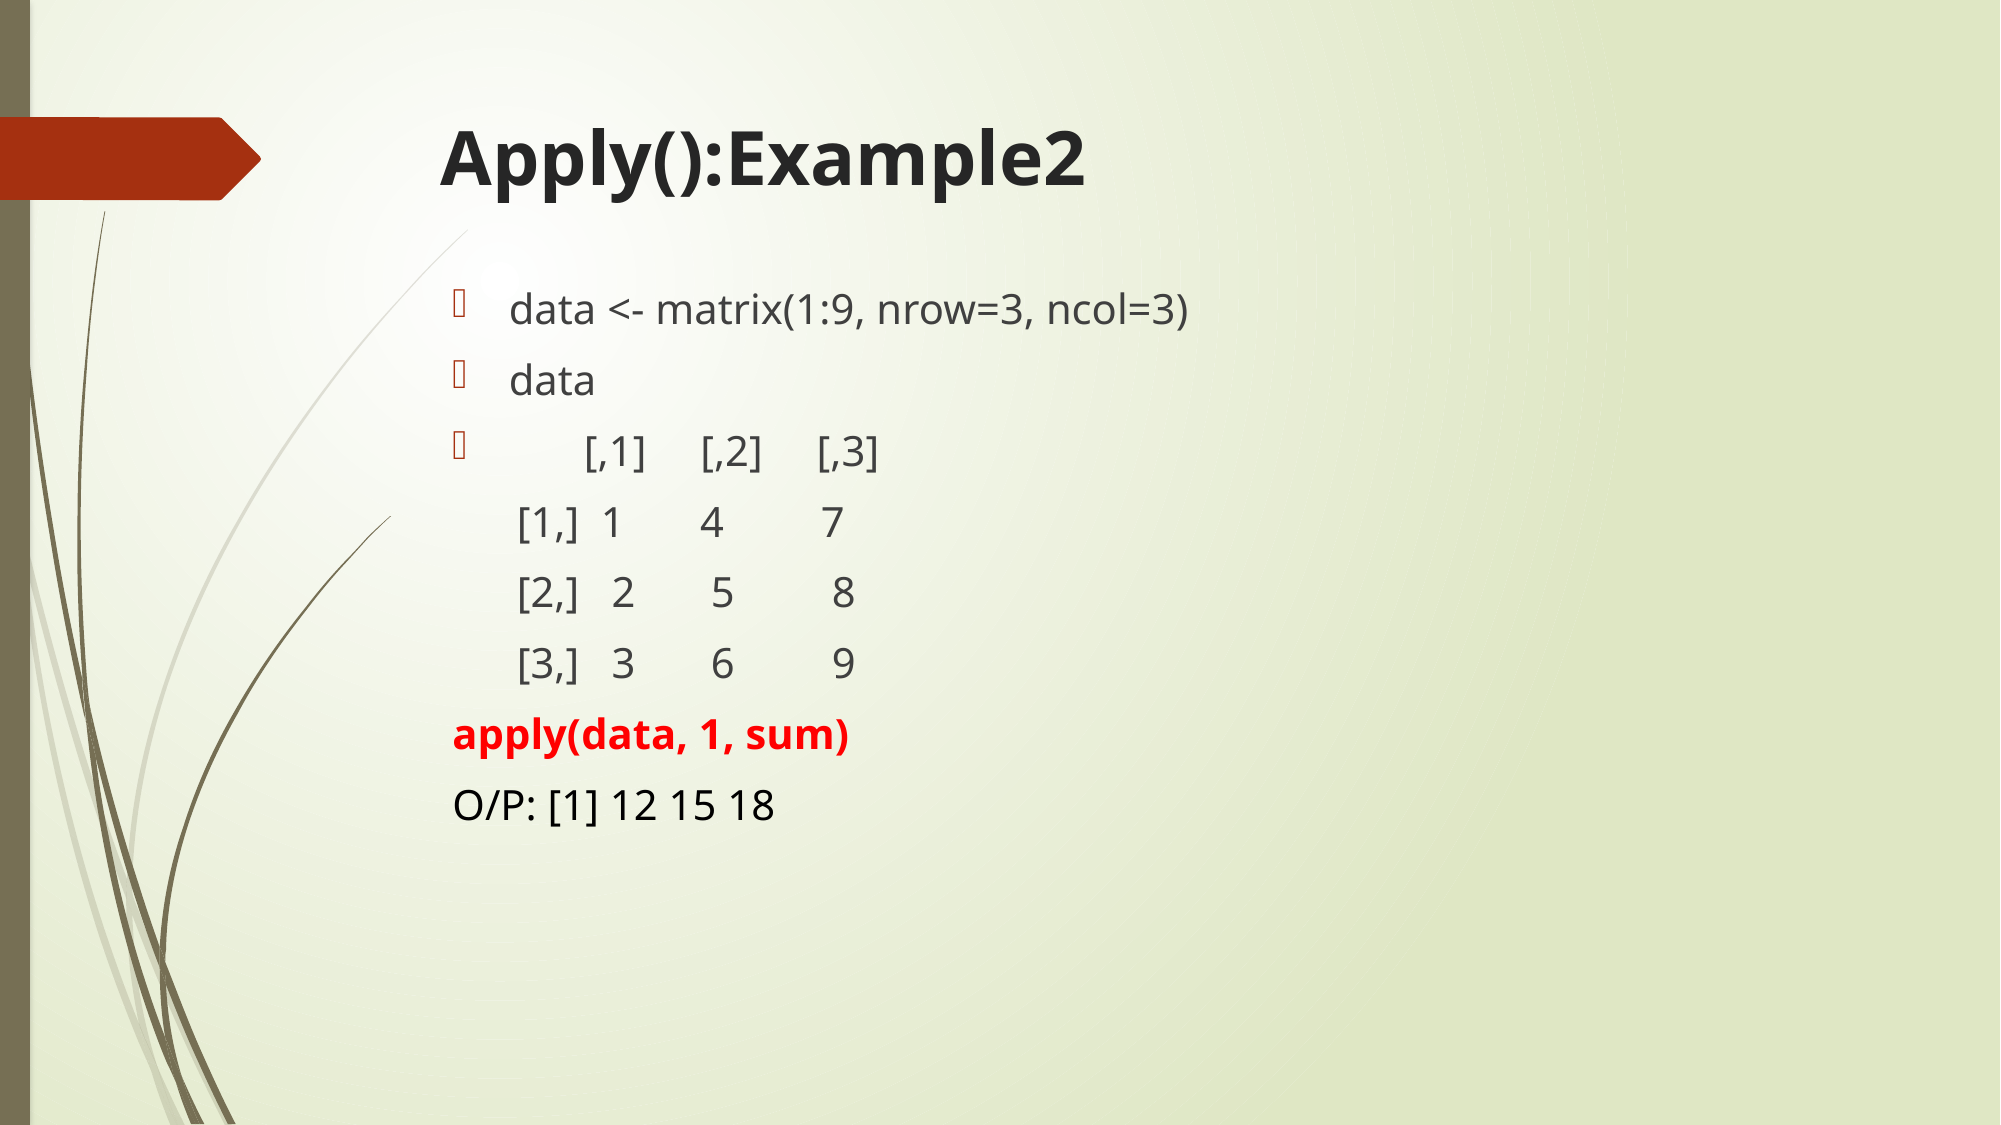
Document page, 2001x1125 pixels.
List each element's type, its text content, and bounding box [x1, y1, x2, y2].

title Apply():Example2 [425, 102, 1888, 313]
list data <- matrix(1:9, nrow=3, ncol=3) data [,1] [,2] [,3] [1,] 1 4 7 [2,] 2 5 8 [3,] 3 6 9 apply(data, 1, sum) O/P: [1] 12 15 18 [437, 275, 1900, 1088]
